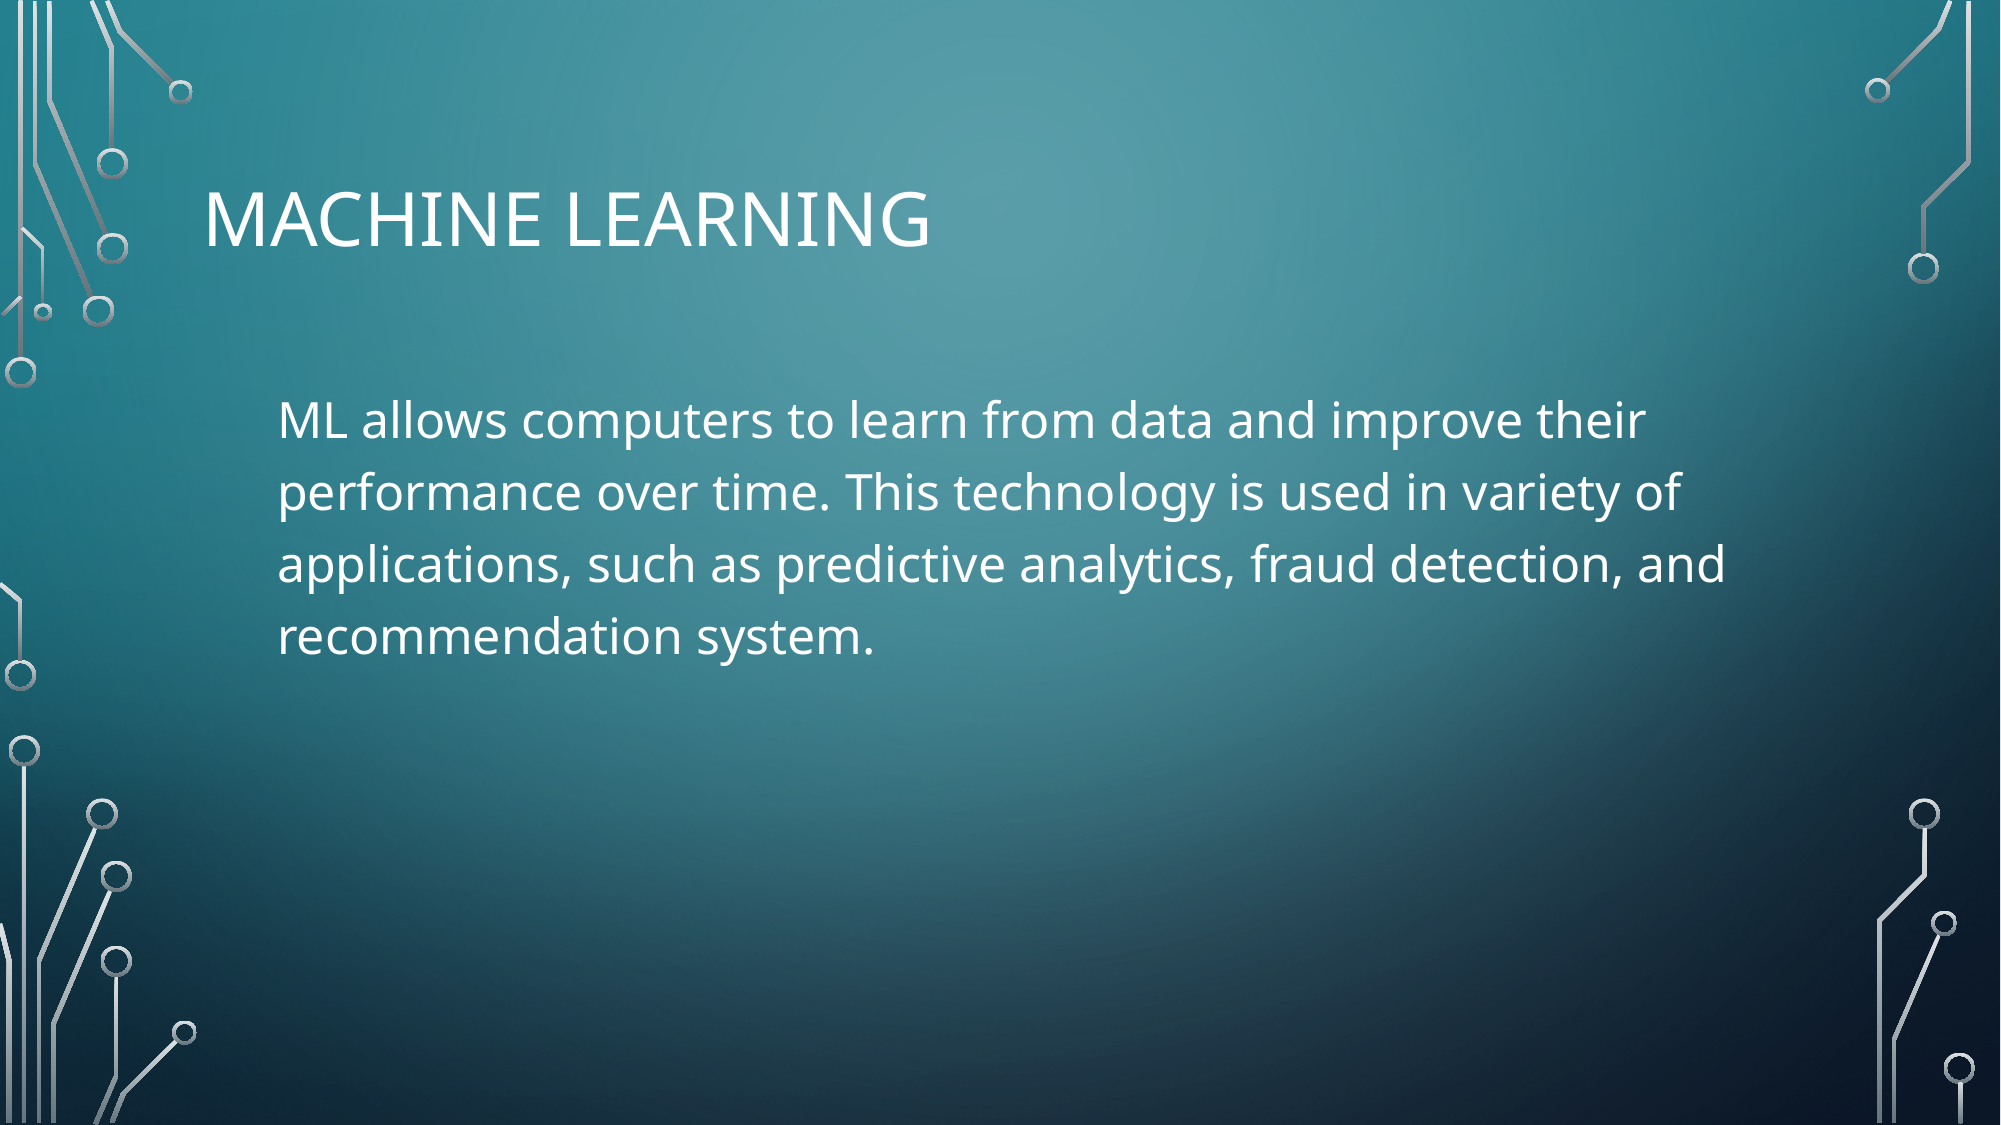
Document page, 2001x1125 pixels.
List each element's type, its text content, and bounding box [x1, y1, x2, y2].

list ML allows computers to learn from data and improve their performance over time. This technology is used in variety of applications, such as predictive analytics, fraud detection, and recommendation system. [187, 369, 1813, 950]
title Machine learning [187, 101, 1813, 344]
